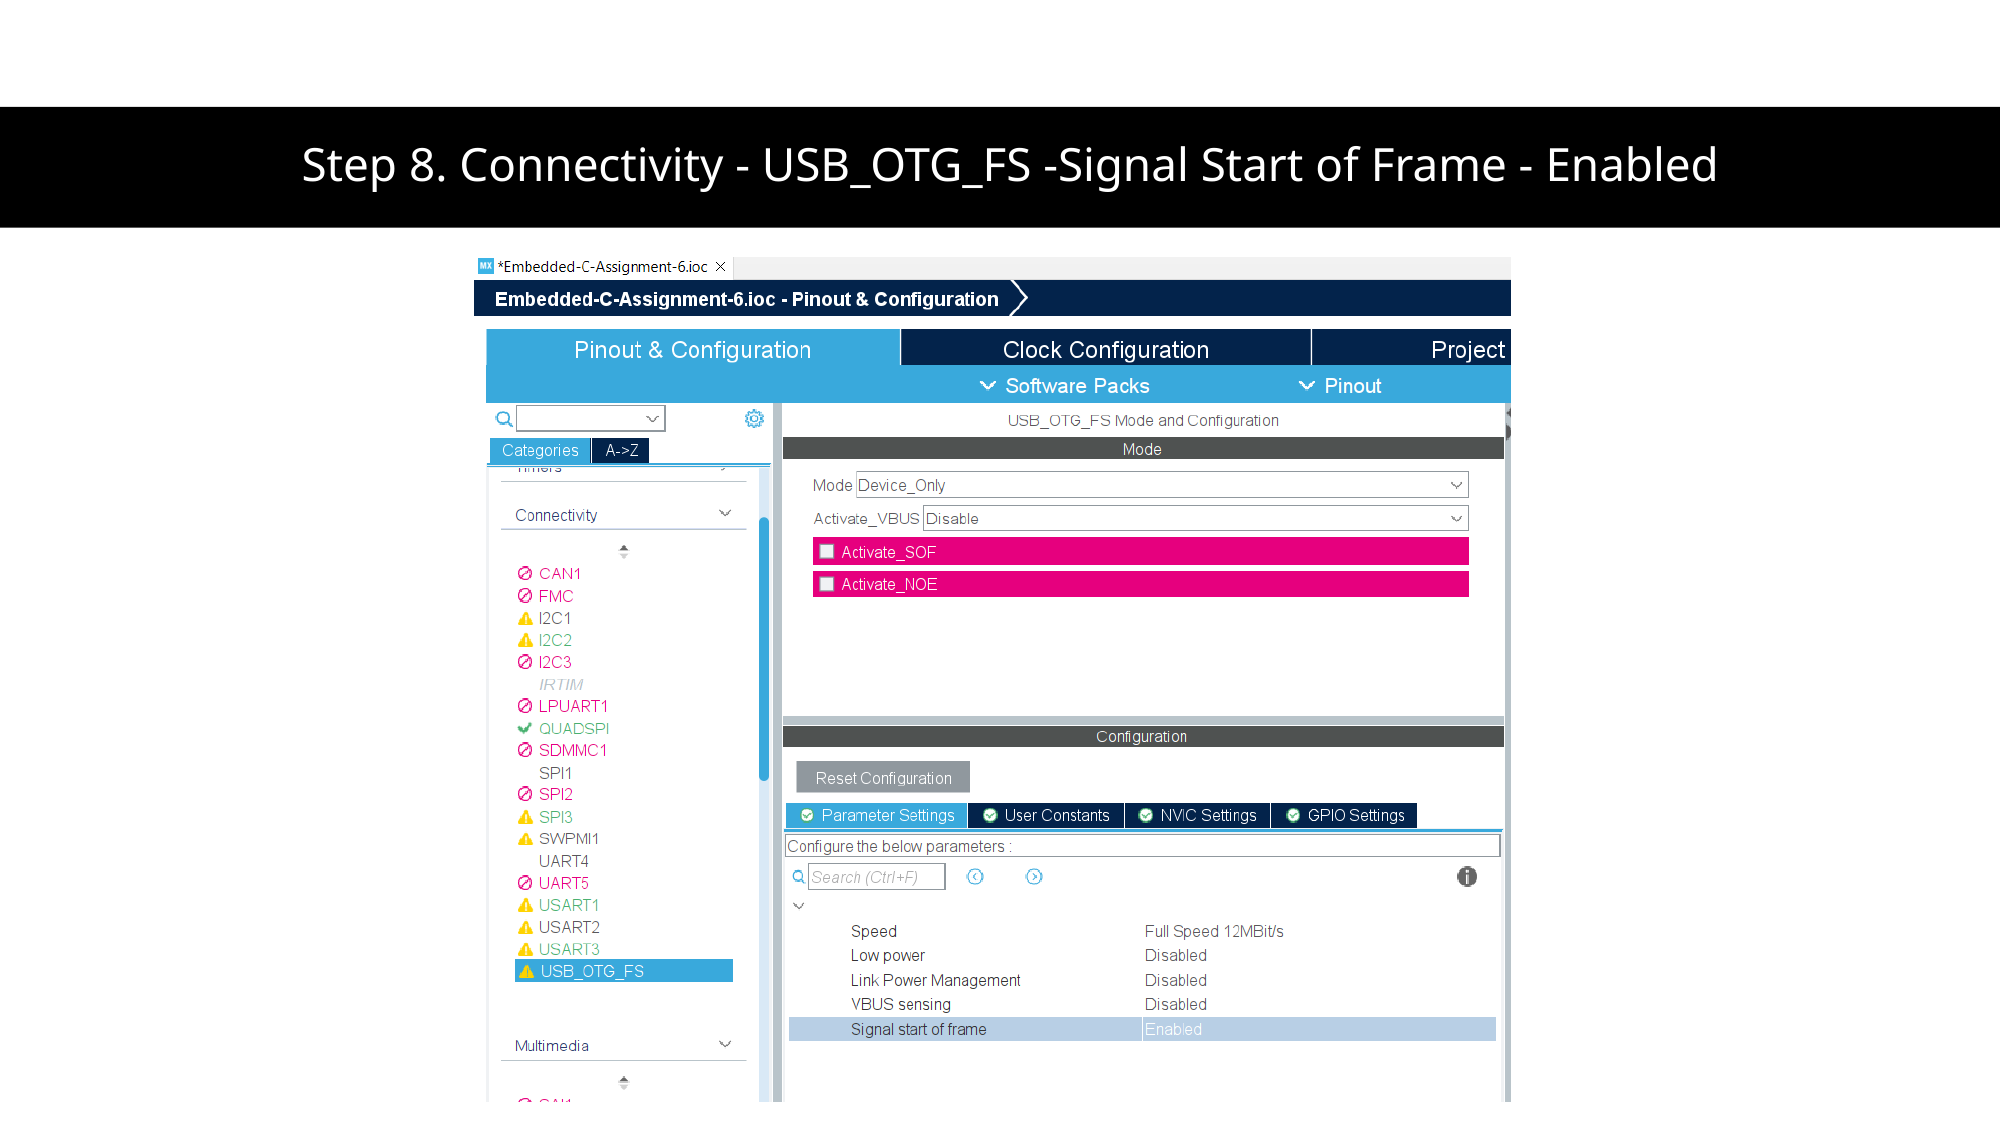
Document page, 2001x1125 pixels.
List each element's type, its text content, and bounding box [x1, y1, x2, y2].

text_box [0, 106, 2000, 229]
title Step 8. Connectivity - USB_OTG_FS -Signal Start of Frame - Enabled [91, 105, 1931, 228]
picture [474, 257, 1511, 1102]
